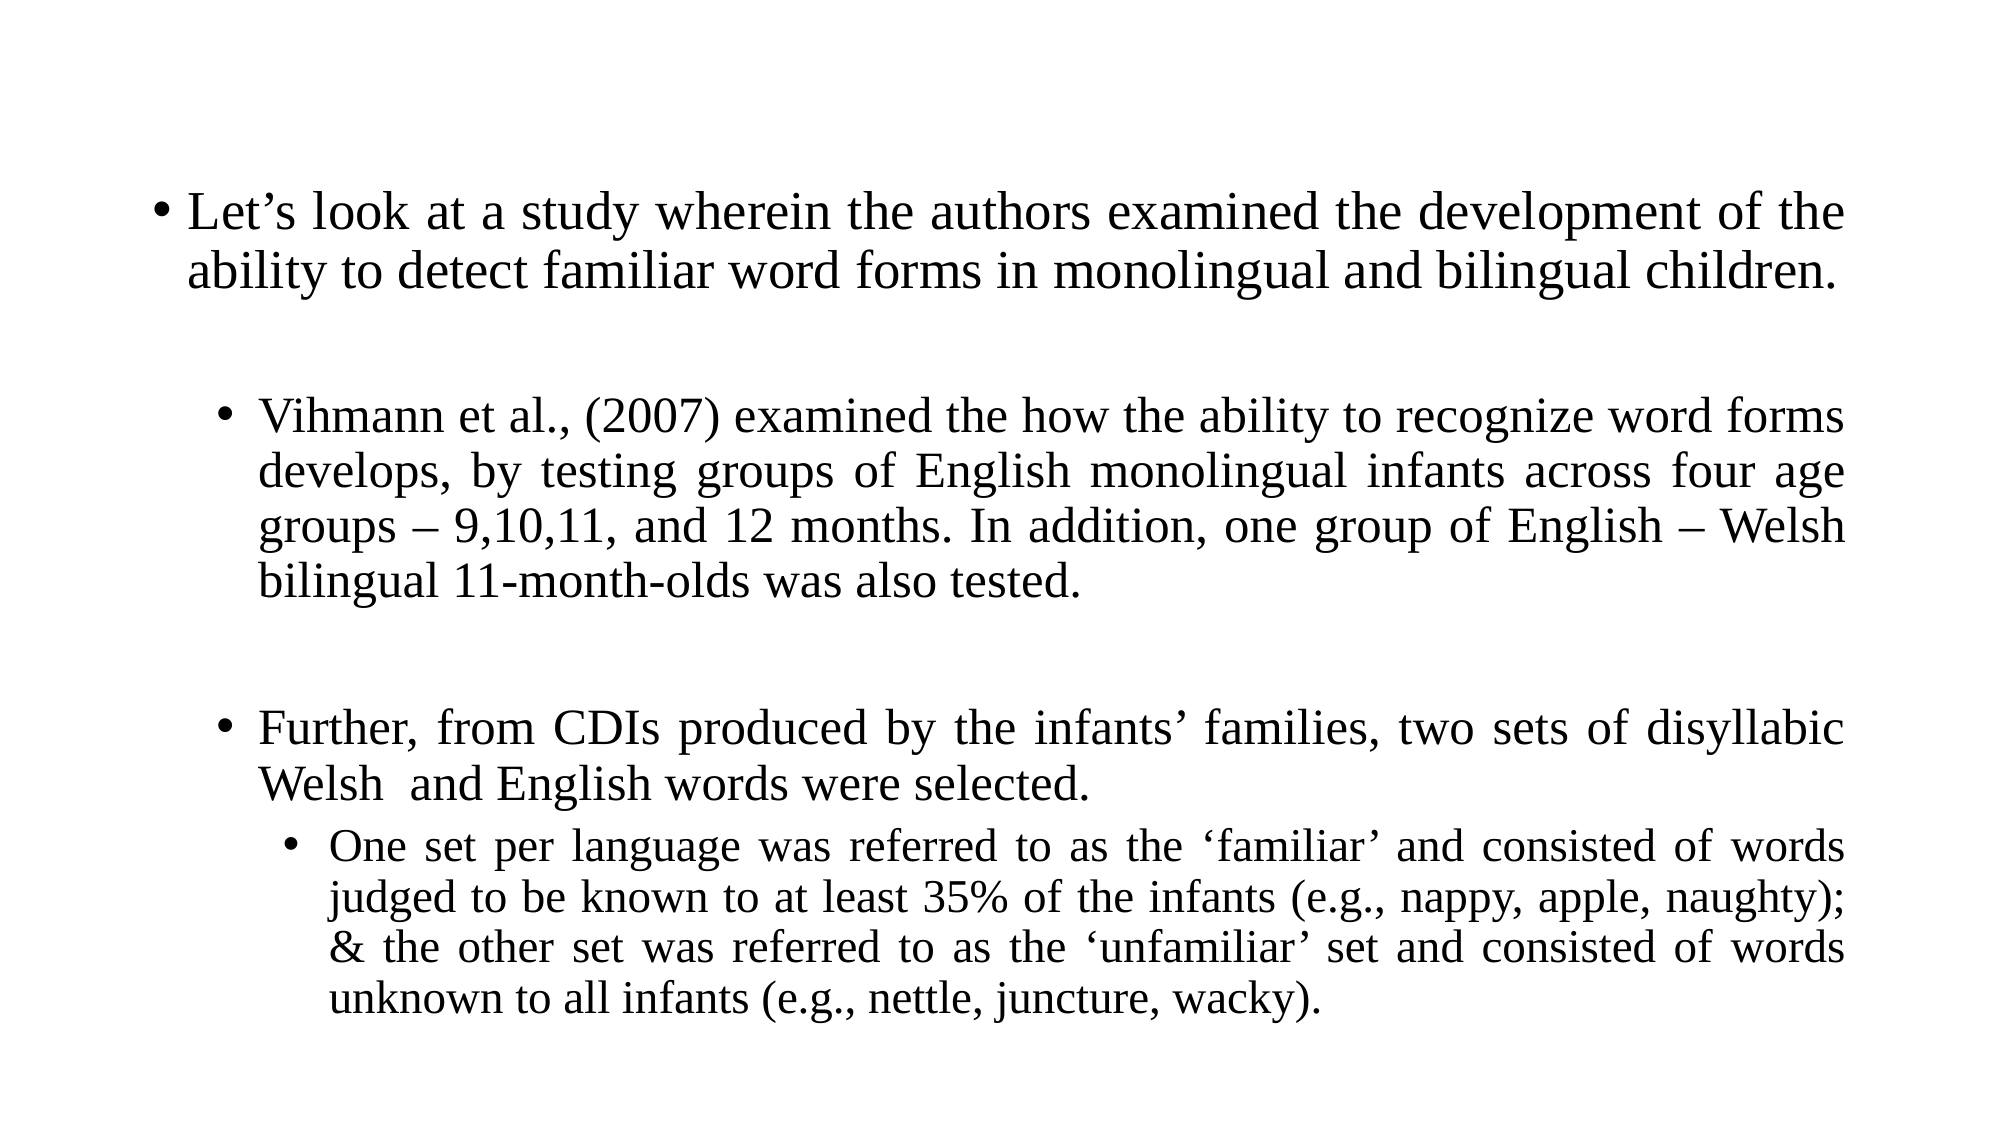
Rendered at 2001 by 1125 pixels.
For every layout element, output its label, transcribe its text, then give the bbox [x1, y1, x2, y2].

list Let’s look at a study wherein the authors examined the development of the ability to detect familiar word forms in monolingual and bilingual children. Vihmann et al., (2007) examined the how the ability to recognize word forms develops, by testing groups of English monolingual infants across four age groups – 9,10,11, and 12 months. In addition, one group of English – Welsh bilingual 11-month-olds was also tested. Further, from CDIs produced by the infants’ families, two sets of disyllabic Welsh and English words were selected. One set per language was referred to as the ‘familiar’ and consisted of words judged to be known to at least 35% of the infants (e.g., nappy, apple, naughty); & the other set was referred to as the ‘unfamiliar’ set and consisted of words unknown to all infants (e.g., nettle, juncture, wacky). [137, 89, 1863, 1041]
